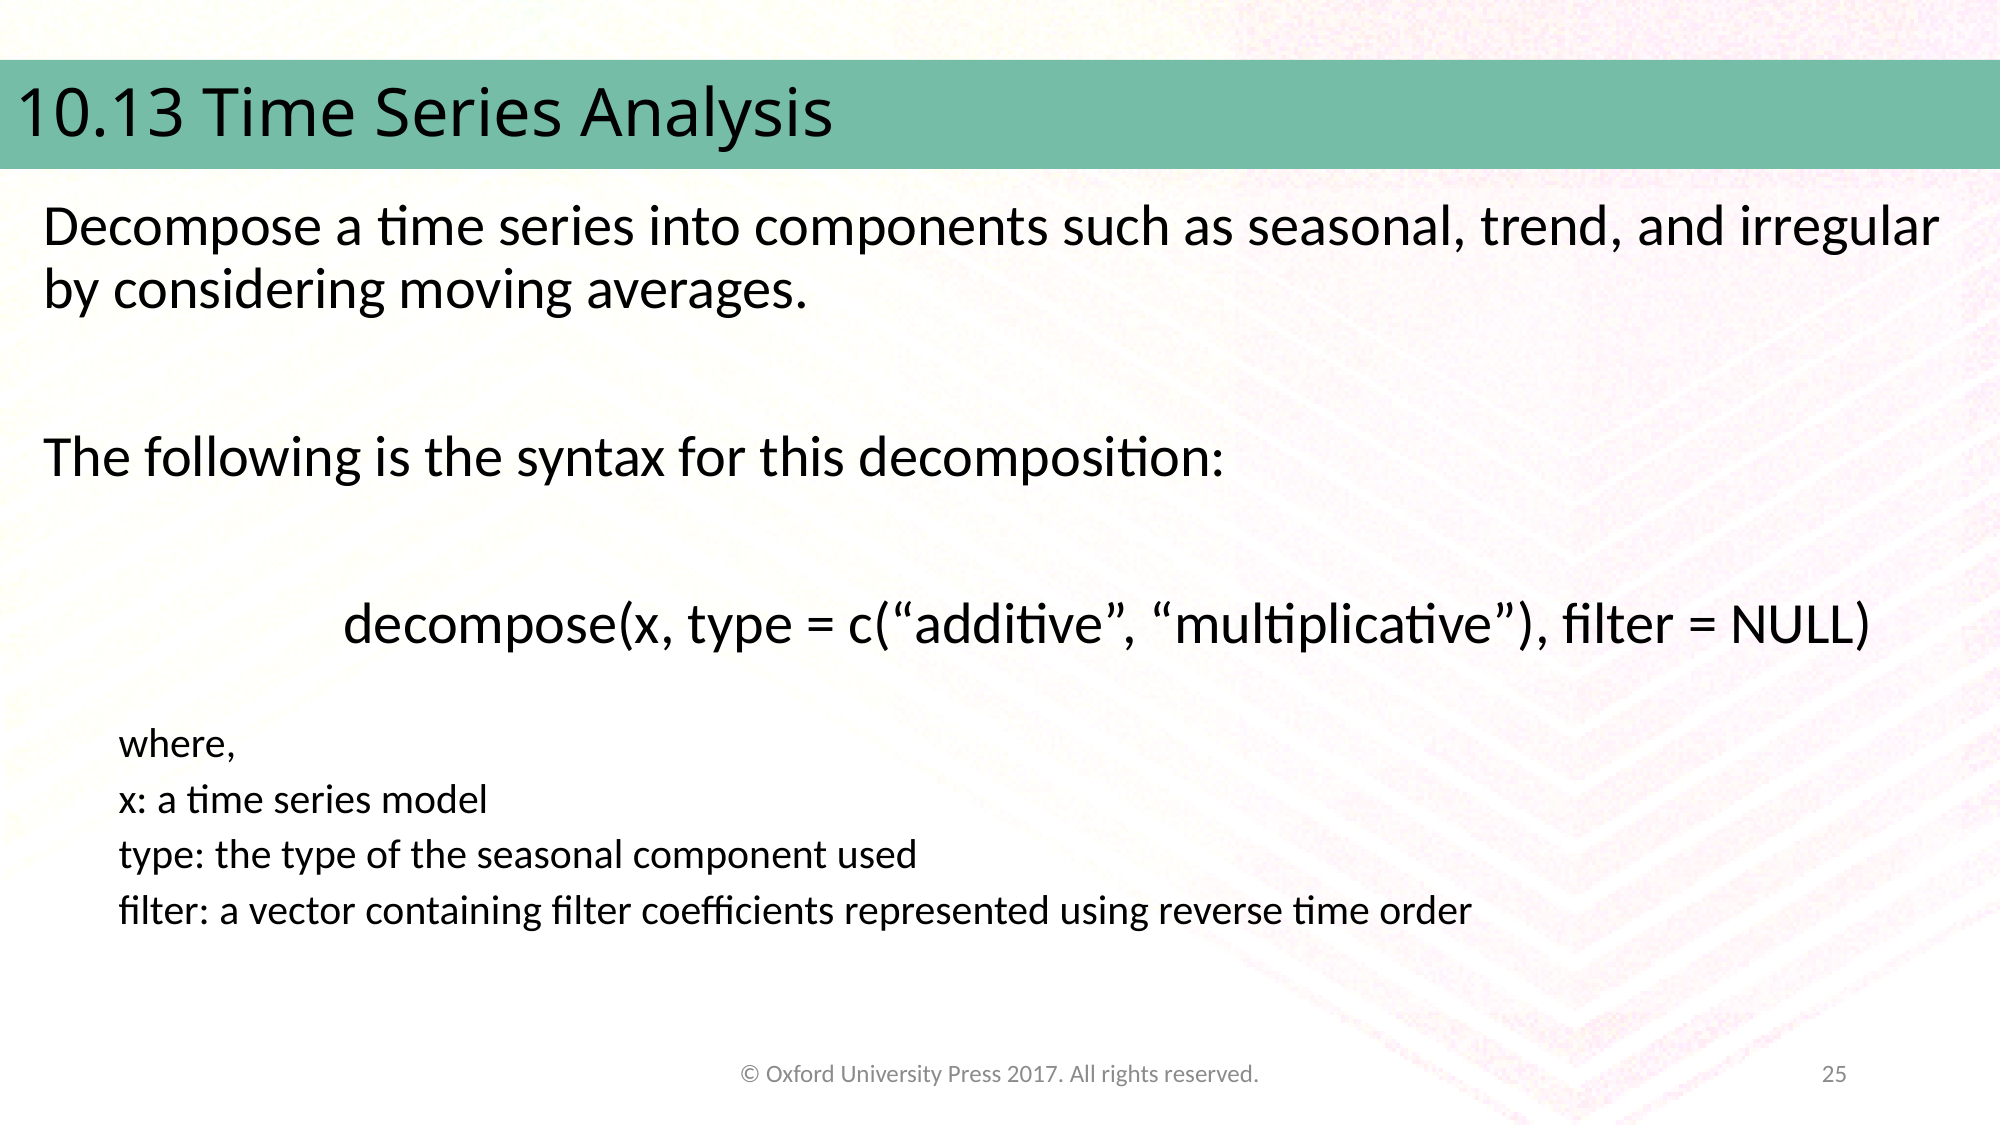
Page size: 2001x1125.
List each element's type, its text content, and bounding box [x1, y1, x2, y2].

slide_number 25 [1412, 1042, 1863, 1103]
title 10.13 Time Series Analysis [0, 59, 2000, 169]
footer © Oxford University Press 2017. All rights reserved. [662, 1042, 1338, 1103]
list Decompose a time series into components such as seasonal, trend, and irregular by considering moving averages. The following is the syntax for this decomposition: decompose(x, type = c(“additive”, “multiplicative”), filter = NULL) where, x: a time series model type: the type of the seasonal component used filter: a vector containing filter coefficients represented using reverse time order [28, 188, 1962, 1014]
